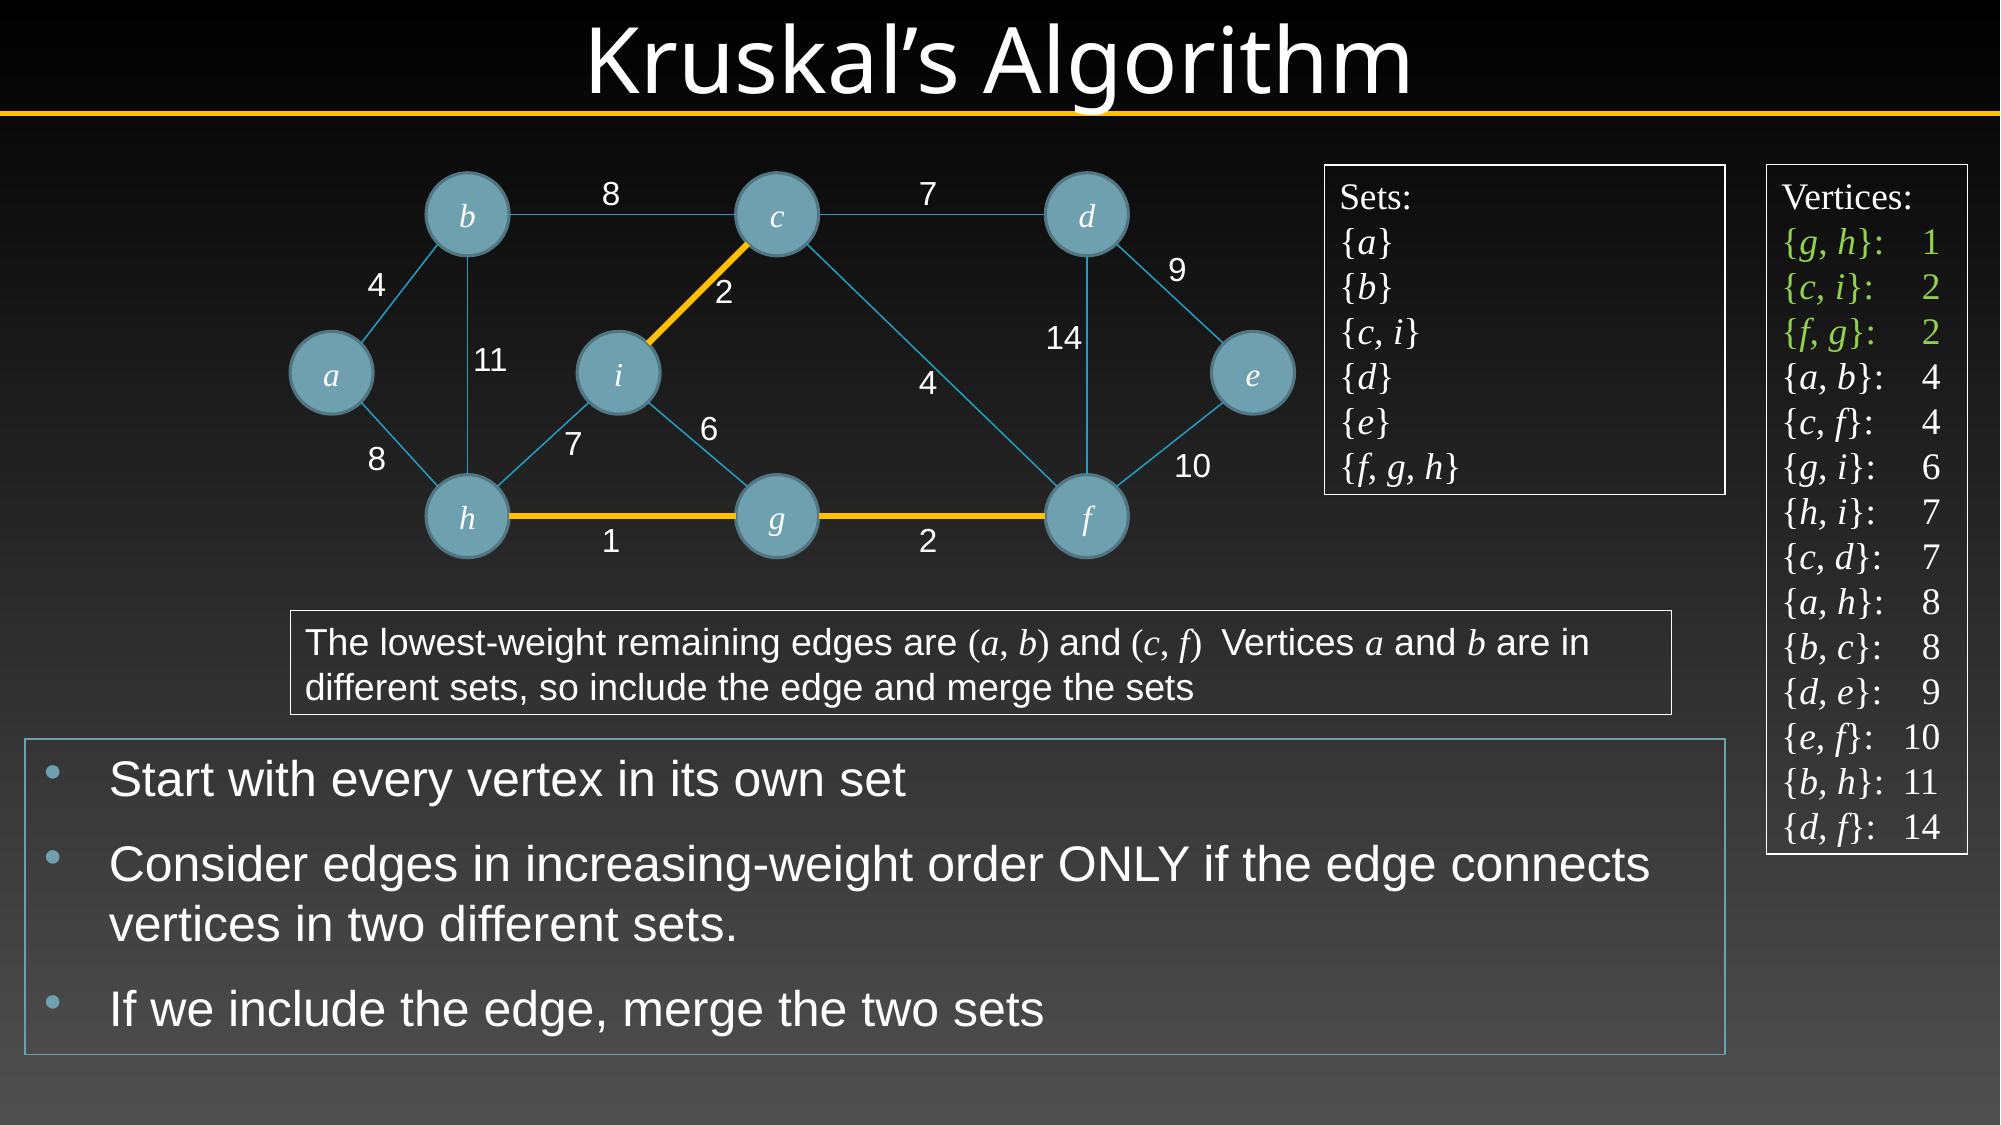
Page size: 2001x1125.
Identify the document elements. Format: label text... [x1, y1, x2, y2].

text_box The lowest-weight remaining edges are (a, b) and (c, f) Vertices a and b are in different sets, so include the edge and merge the sets [290, 610, 1672, 715]
text_box Sets: {a} {b} {c, i} {d} {e} {f, g, h} [1324, 164, 1725, 495]
text_box Vertices: {g, h}: 1 {c, i}: 2 {f, g}: 2 {a, b}: 4 {c, f}: 4 {g, i}: 6 {h, i}: 7 {c, d}: 7 {a, h}: 8 {b, c}: 8 {d, e}: 9 {e, f}: 10 {b, h}: 11 {d, f}: 14 [1766, 164, 1968, 855]
title Kruskal’s Algorithm [0, 0, 2000, 114]
list Start with every vertex in its own set Consider edges in increasing-weight order ONLY if the edge connects vertices in two different sets. If we include the edge, merge the two sets [24, 738, 1726, 1055]
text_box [289, 164, 1295, 569]
